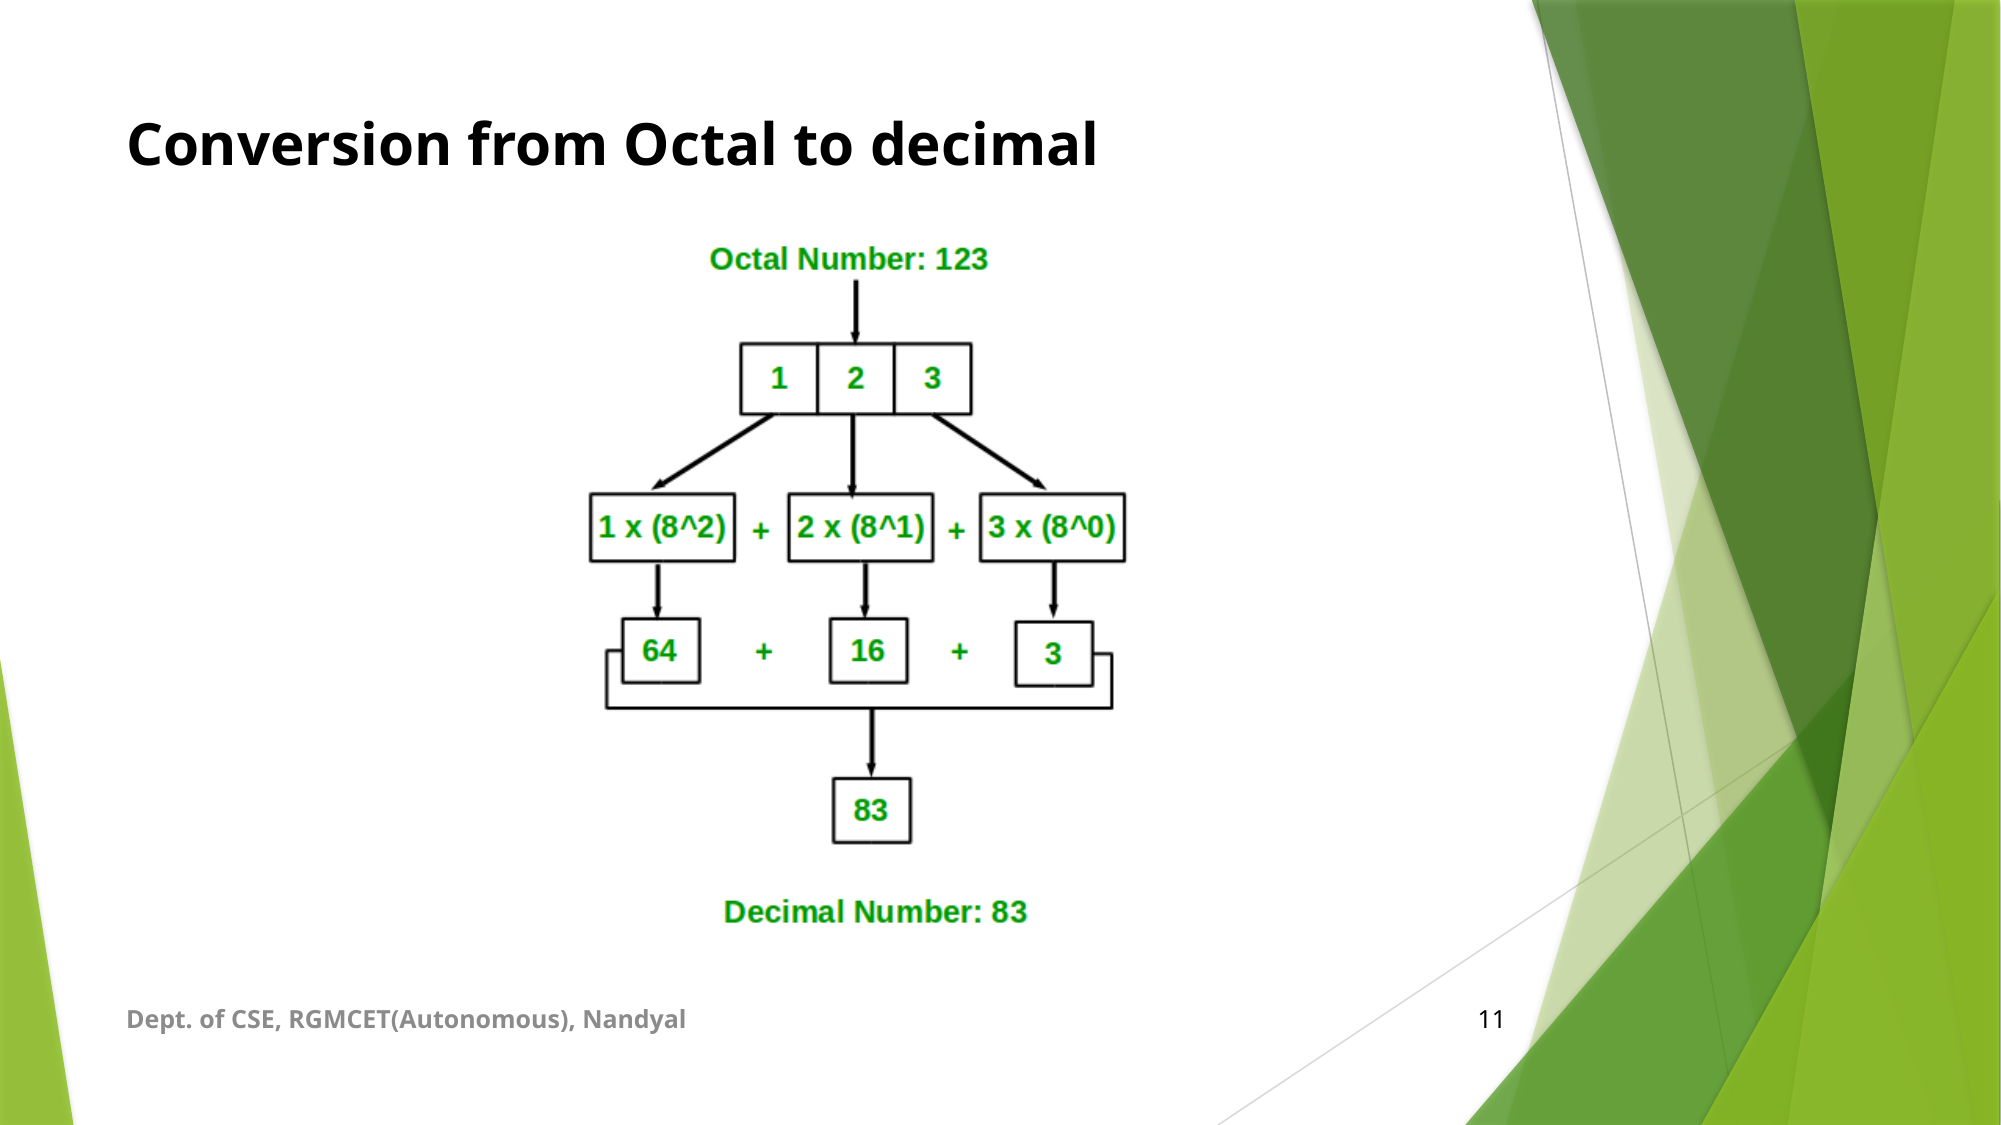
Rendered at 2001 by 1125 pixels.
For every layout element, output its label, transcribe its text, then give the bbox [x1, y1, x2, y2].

title Conversion from Octal to decimal [111, 99, 1522, 214]
picture [574, 234, 1145, 937]
slide_number 11 [1409, 991, 1522, 1051]
footer Dept. of CSE, RGMCET(Autonomous), Nandyal [111, 991, 1145, 1051]
